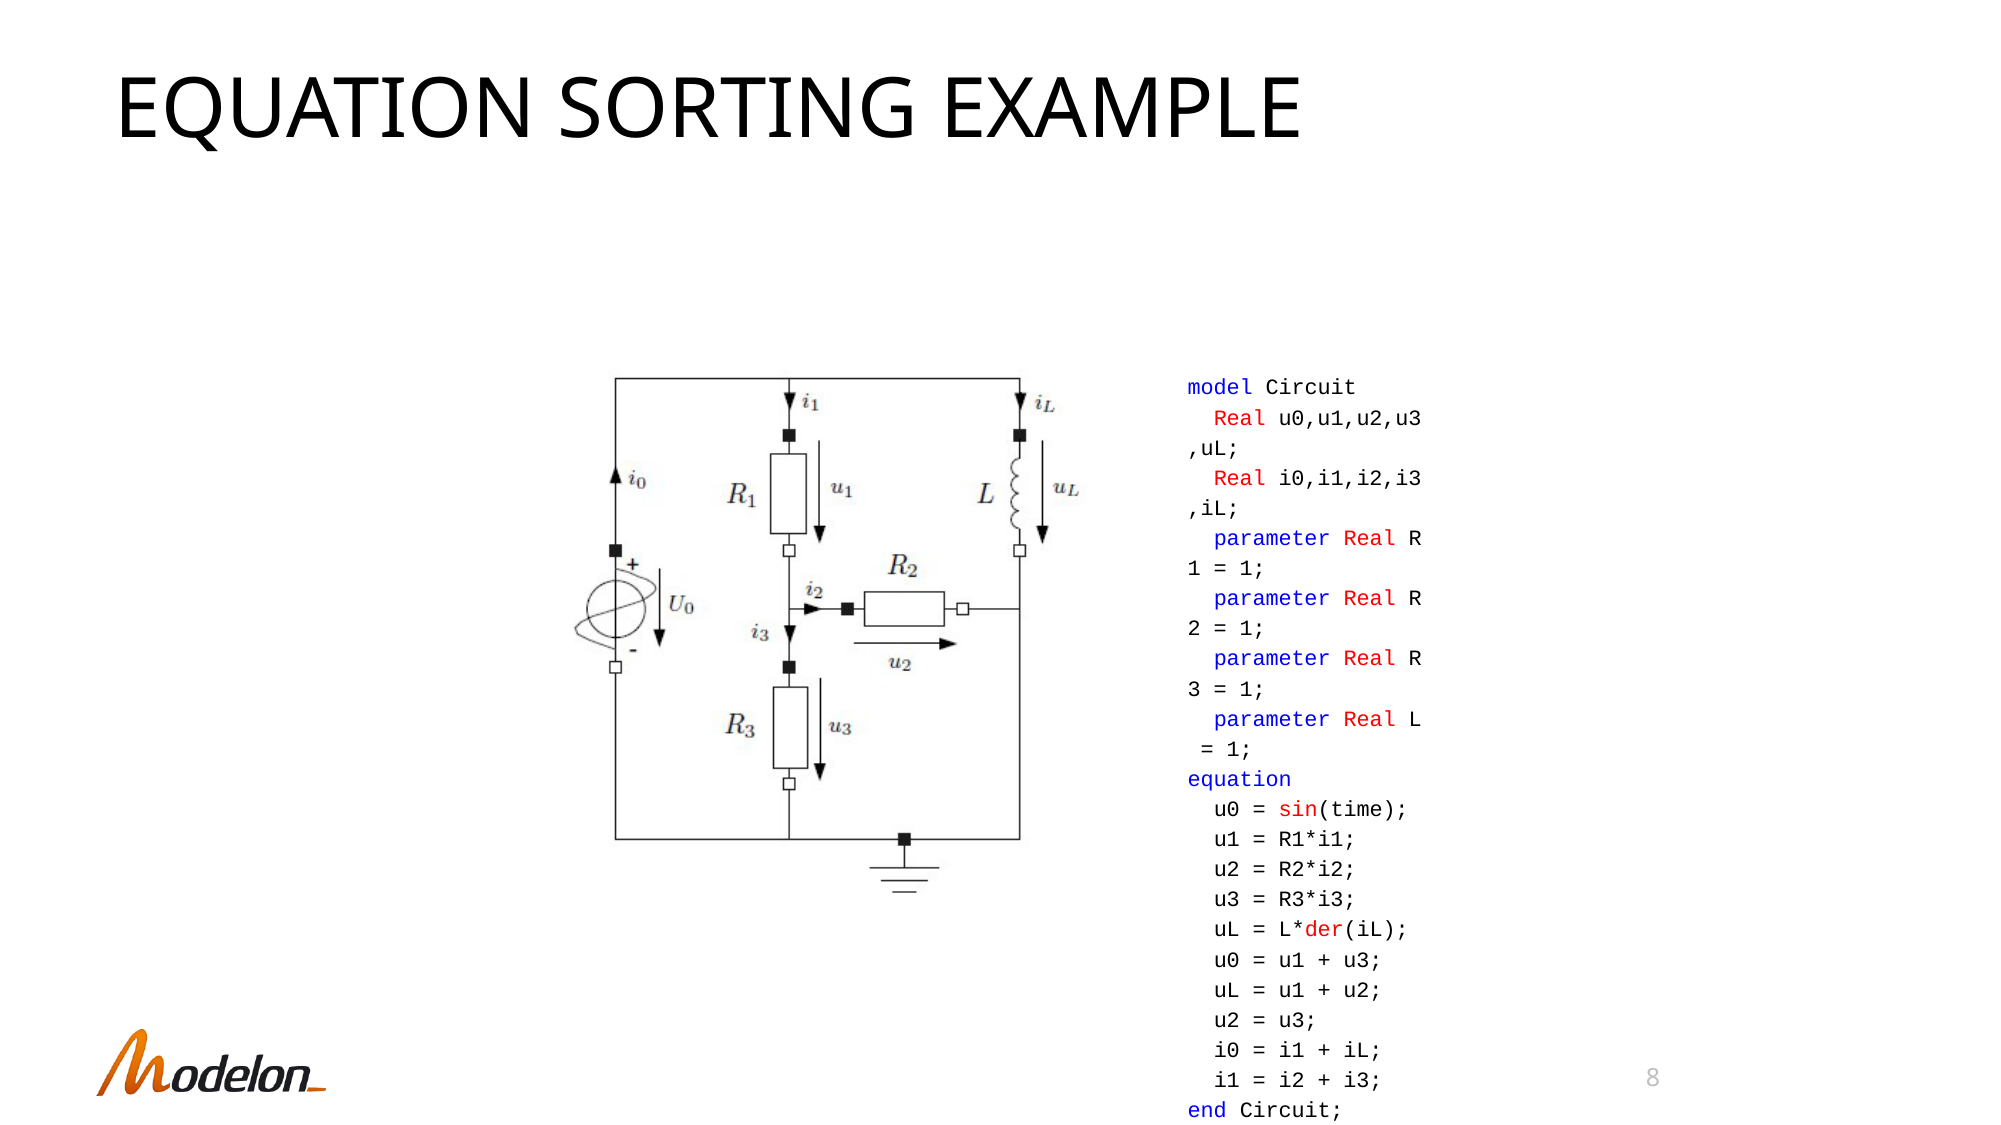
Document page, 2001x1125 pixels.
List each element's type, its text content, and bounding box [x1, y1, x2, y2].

title Equation sorting Example [99, 45, 1900, 163]
picture [96, 1029, 326, 1096]
slide_number 8 [1546, 1048, 1675, 1109]
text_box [550, 361, 1445, 900]
